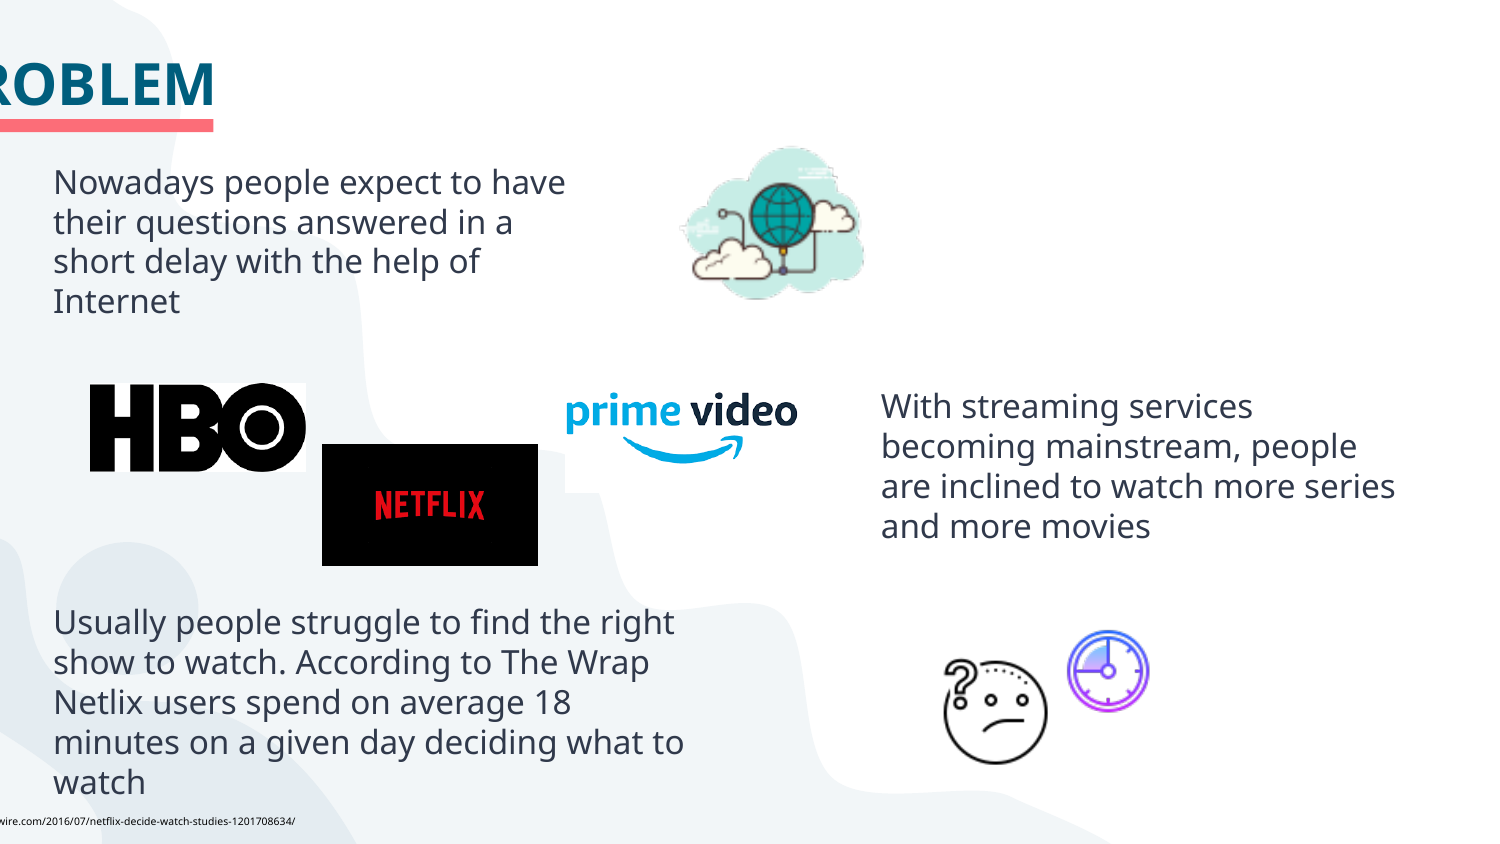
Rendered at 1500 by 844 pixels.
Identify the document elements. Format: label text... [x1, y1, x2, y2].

subtitle Usually people struggle to find the right show to watch. According to The Wrap Netlix users spend on average 18 minutes on a given day deciding what to watch [38, 586, 721, 801]
title PROBLEM [0, 31, 379, 133]
picture [933, 621, 1159, 776]
picture [665, 118, 881, 335]
subtitle With streaming services becoming mainstream, people are inclined to watch more series and more movies [865, 369, 1428, 559]
text_box [0, 119, 214, 133]
picture [565, 362, 798, 493]
picture [90, 383, 306, 473]
text_box https://www.indiewire.com/2016/07/netflix-decide-watch-studies-1201708634/ [0, 808, 372, 835]
subtitle Nowadays people expect to have their questions answered in a short delay with the help of Internet [38, 145, 600, 335]
picture [322, 444, 538, 566]
